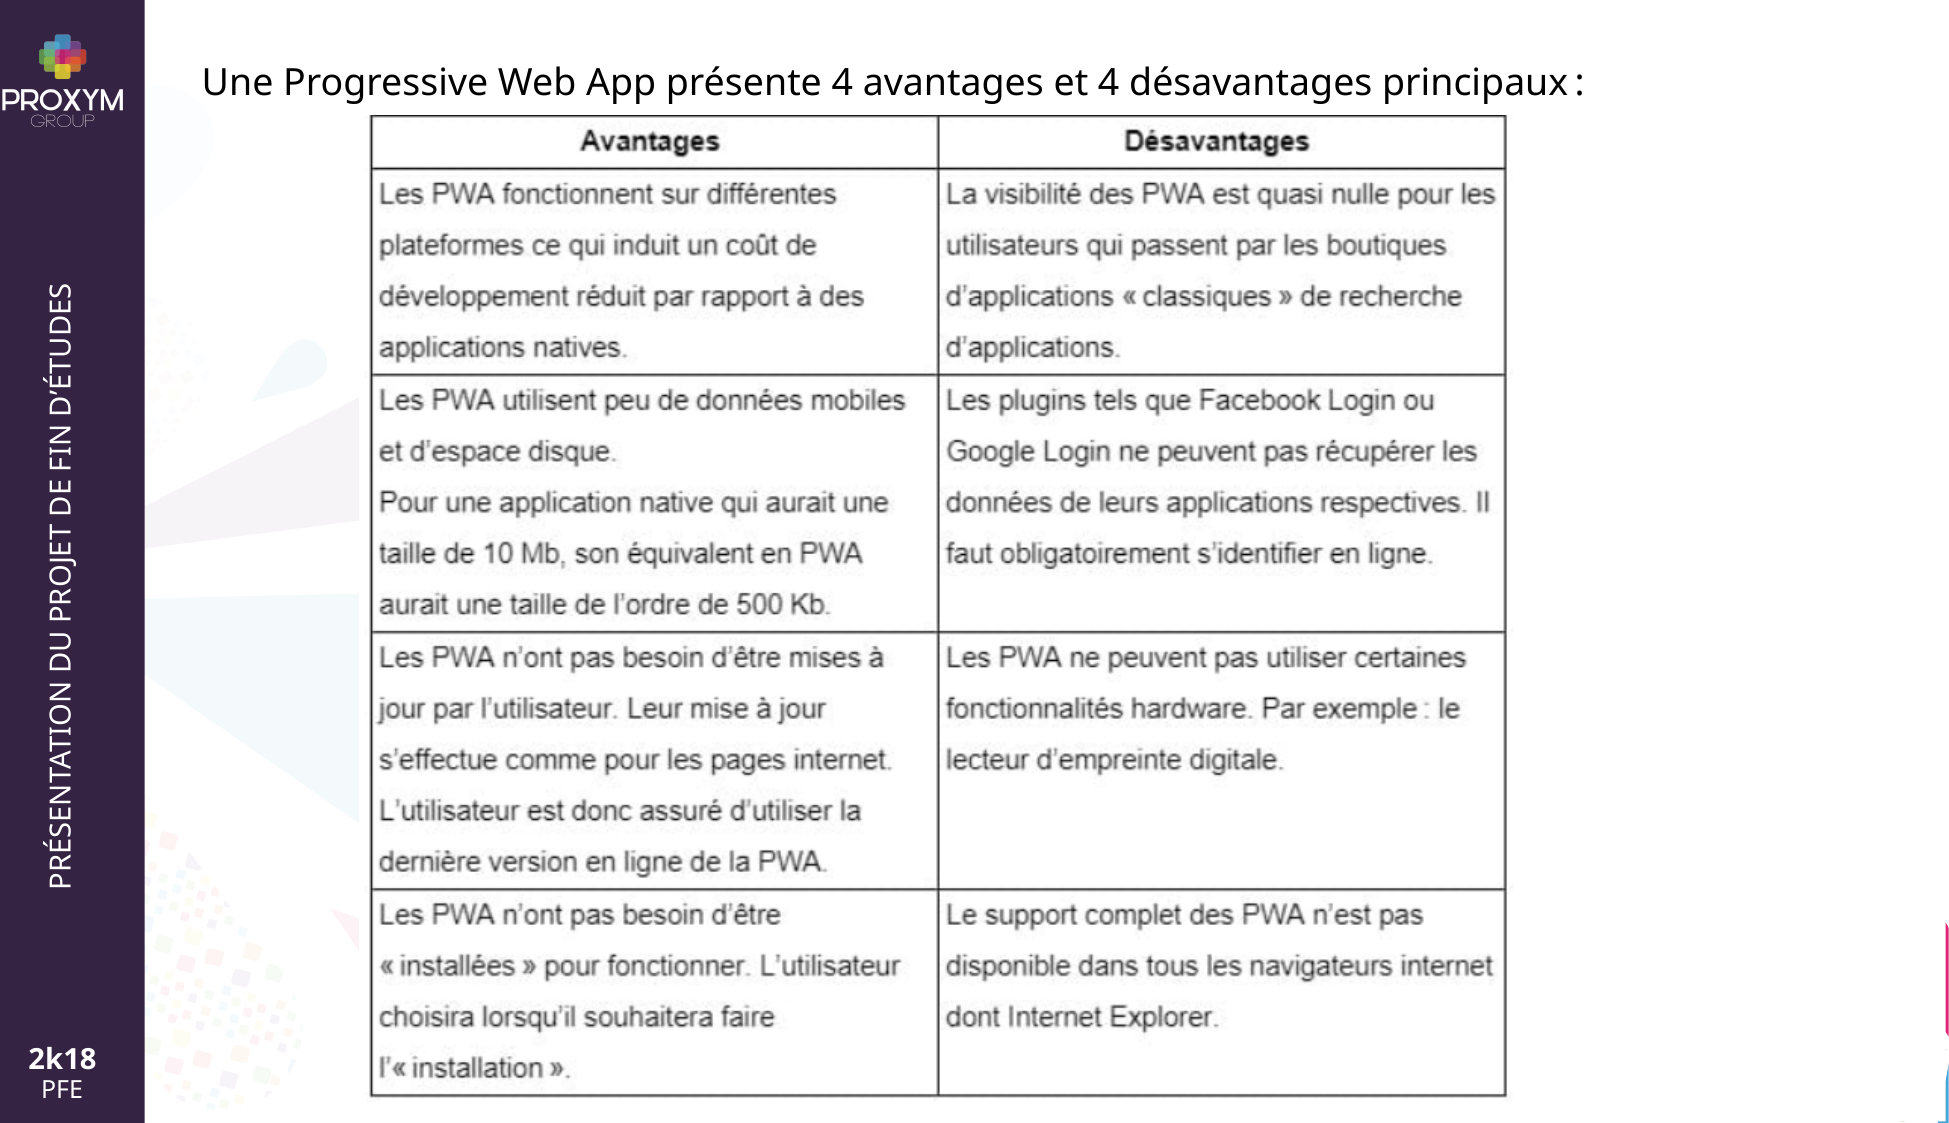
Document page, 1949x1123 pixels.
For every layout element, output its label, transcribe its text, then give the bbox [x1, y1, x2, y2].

picture [1, 32, 125, 129]
picture [359, 115, 1513, 1102]
subtitle Une Progressive Web App présente 4 avantages et 4 désavantages principaux : [186, 50, 1824, 333]
picture [1827, 910, 1949, 1123]
